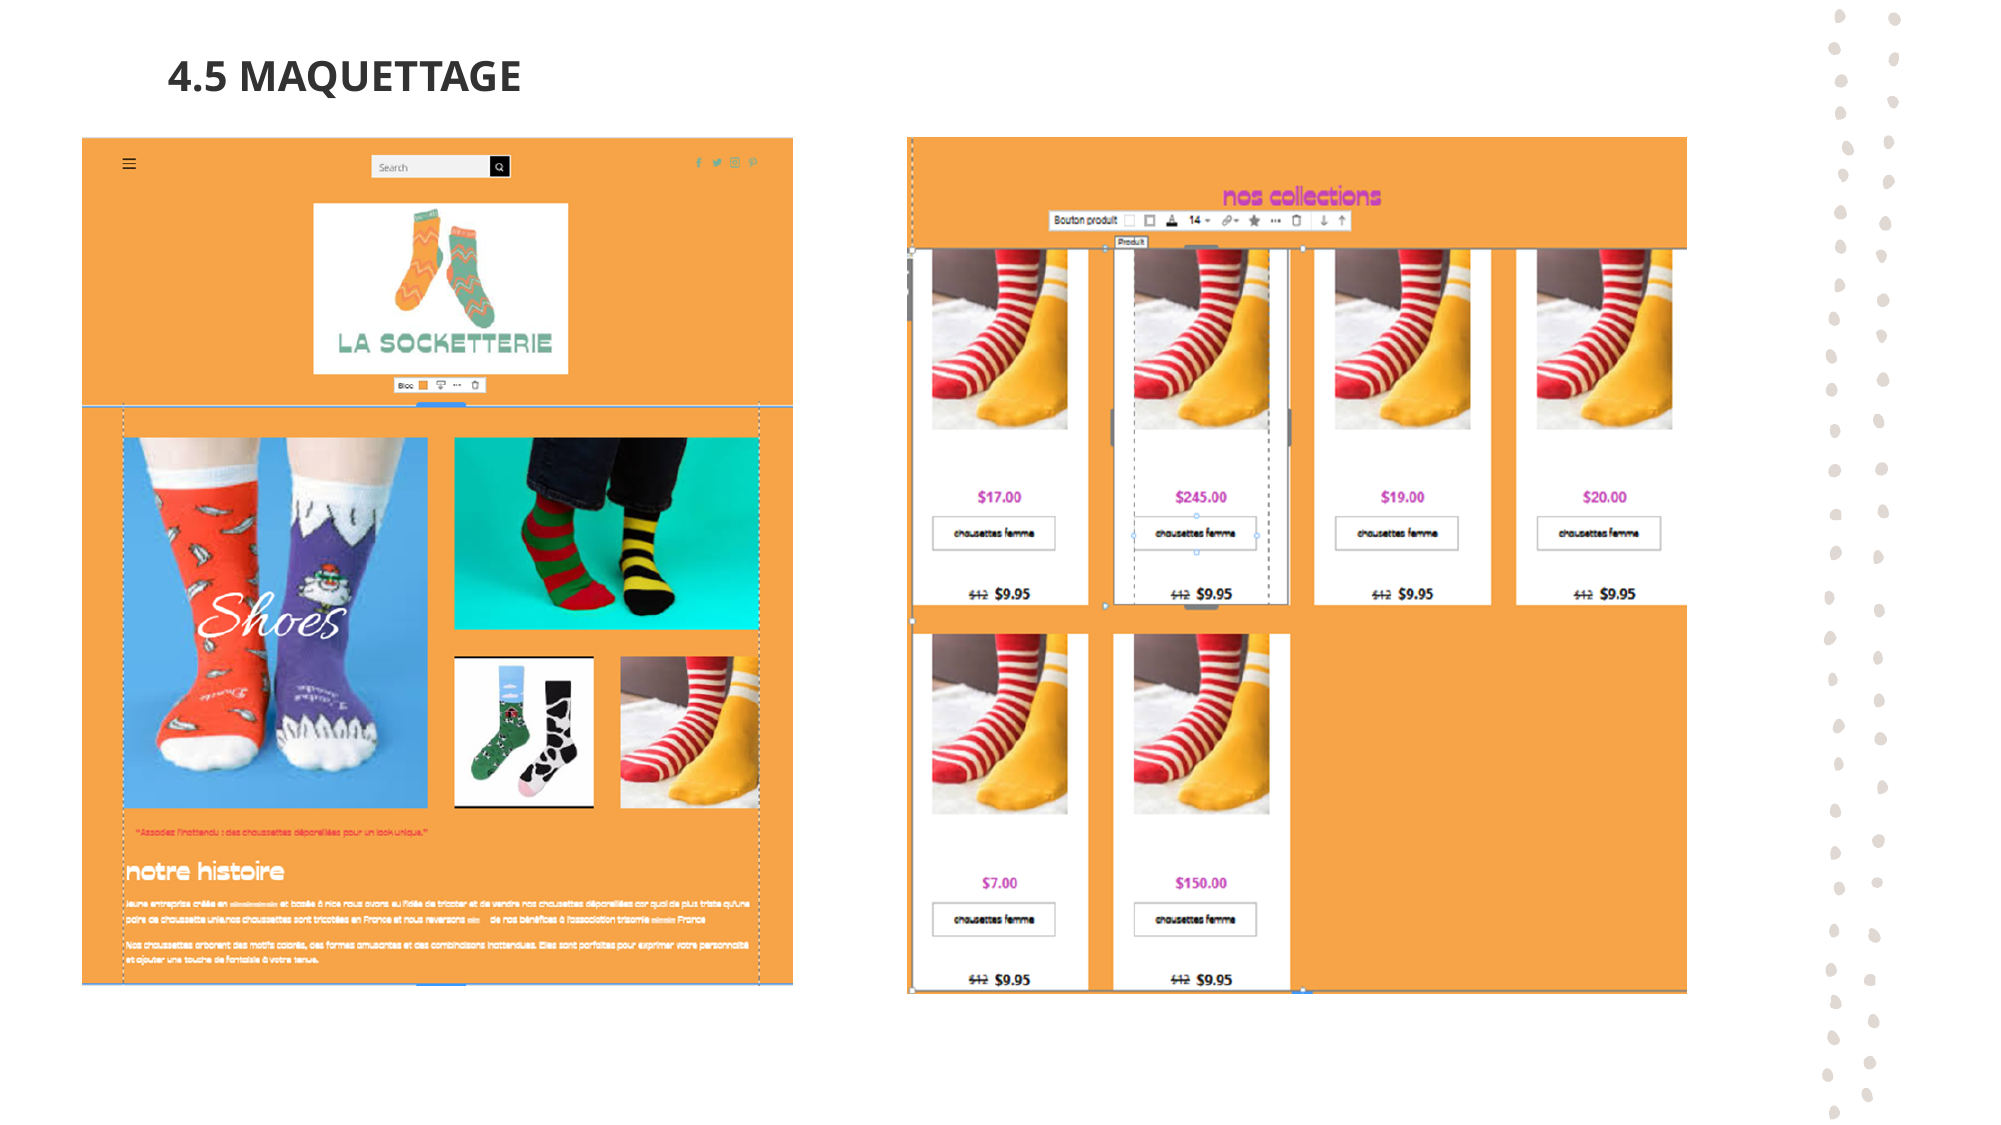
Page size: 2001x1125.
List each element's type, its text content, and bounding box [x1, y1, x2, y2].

picture [907, 137, 1687, 994]
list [82, 137, 793, 986]
title 4.5 MAQUETTAGE [152, 11, 1734, 138]
